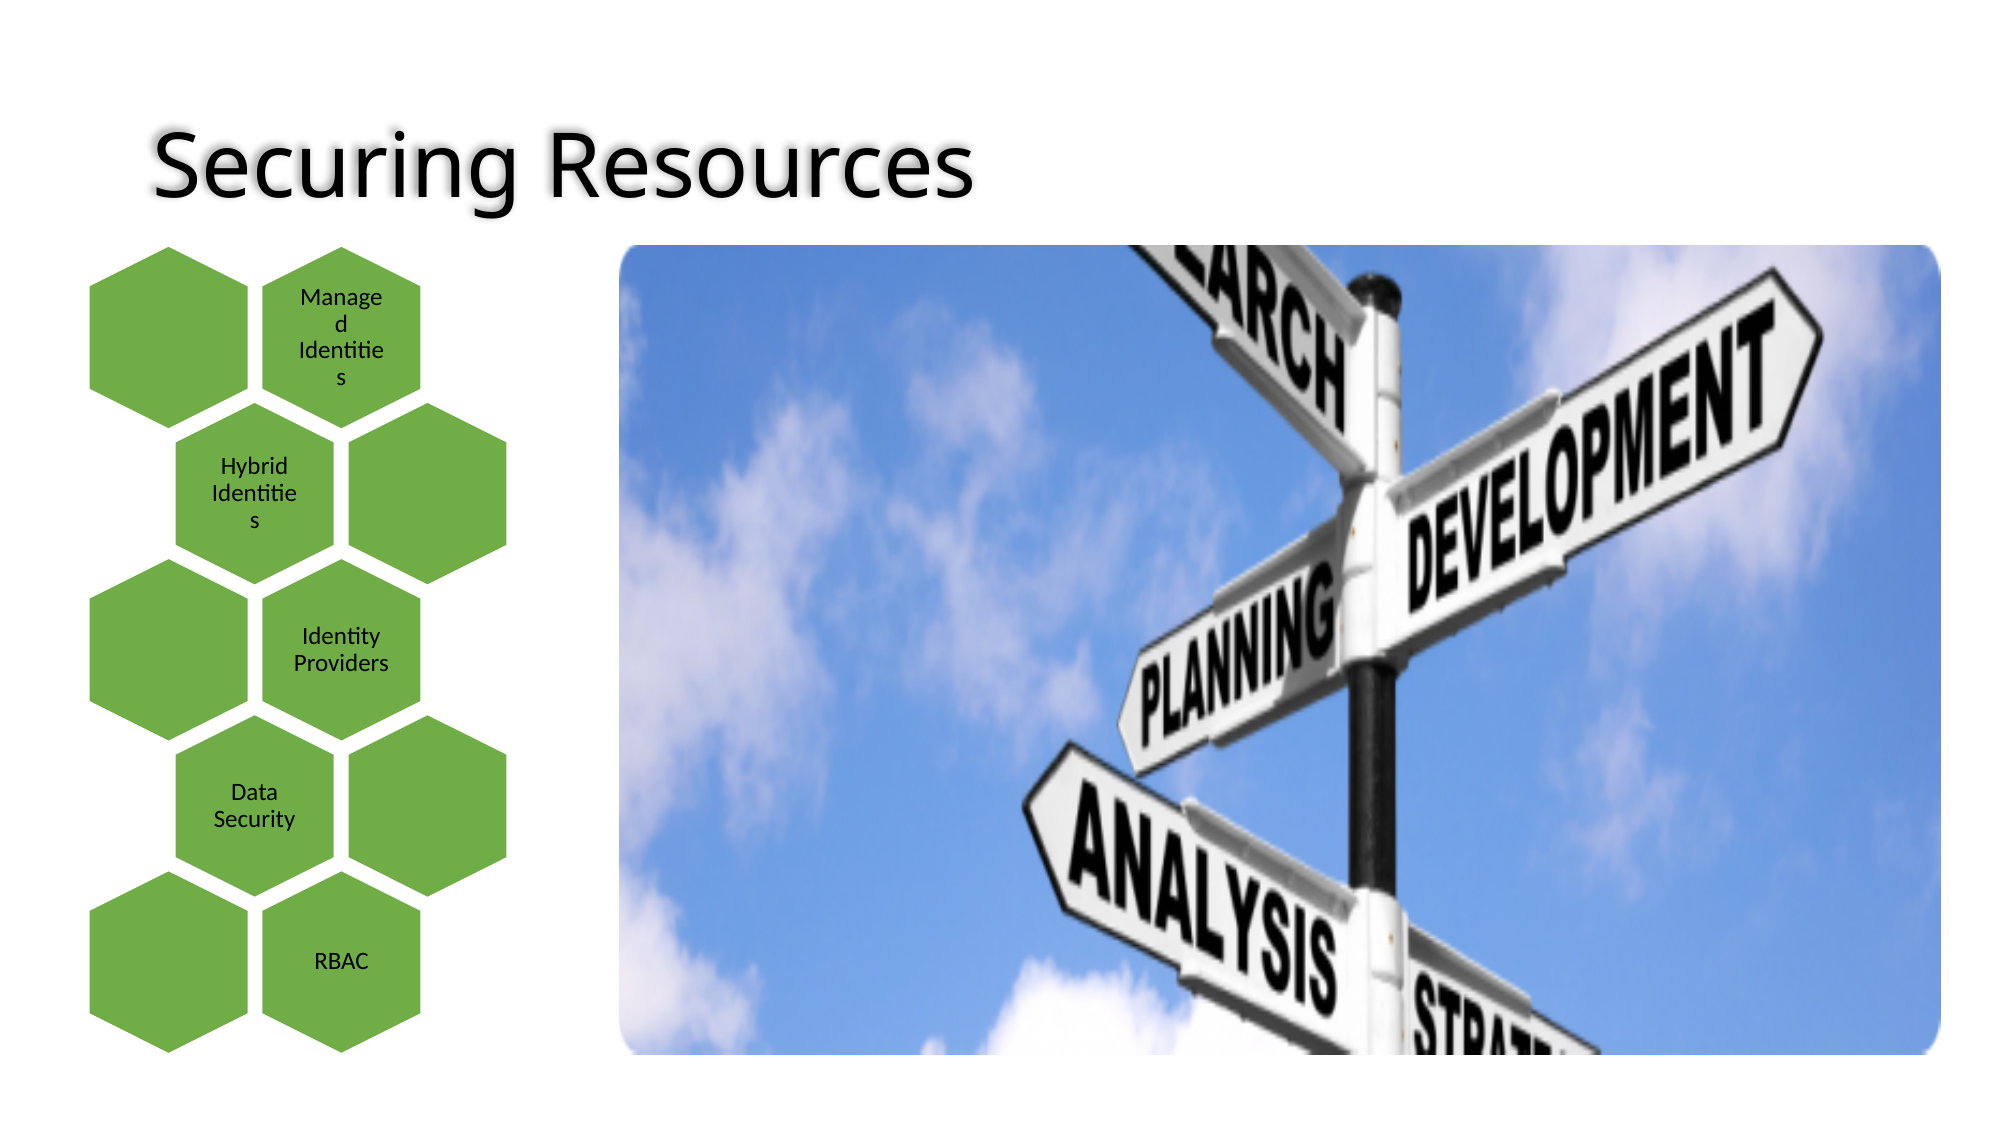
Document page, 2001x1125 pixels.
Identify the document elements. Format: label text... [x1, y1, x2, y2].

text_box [0, 245, 619, 1055]
title Securing Resources [137, 59, 1863, 245]
picture [619, 245, 1941, 1055]
